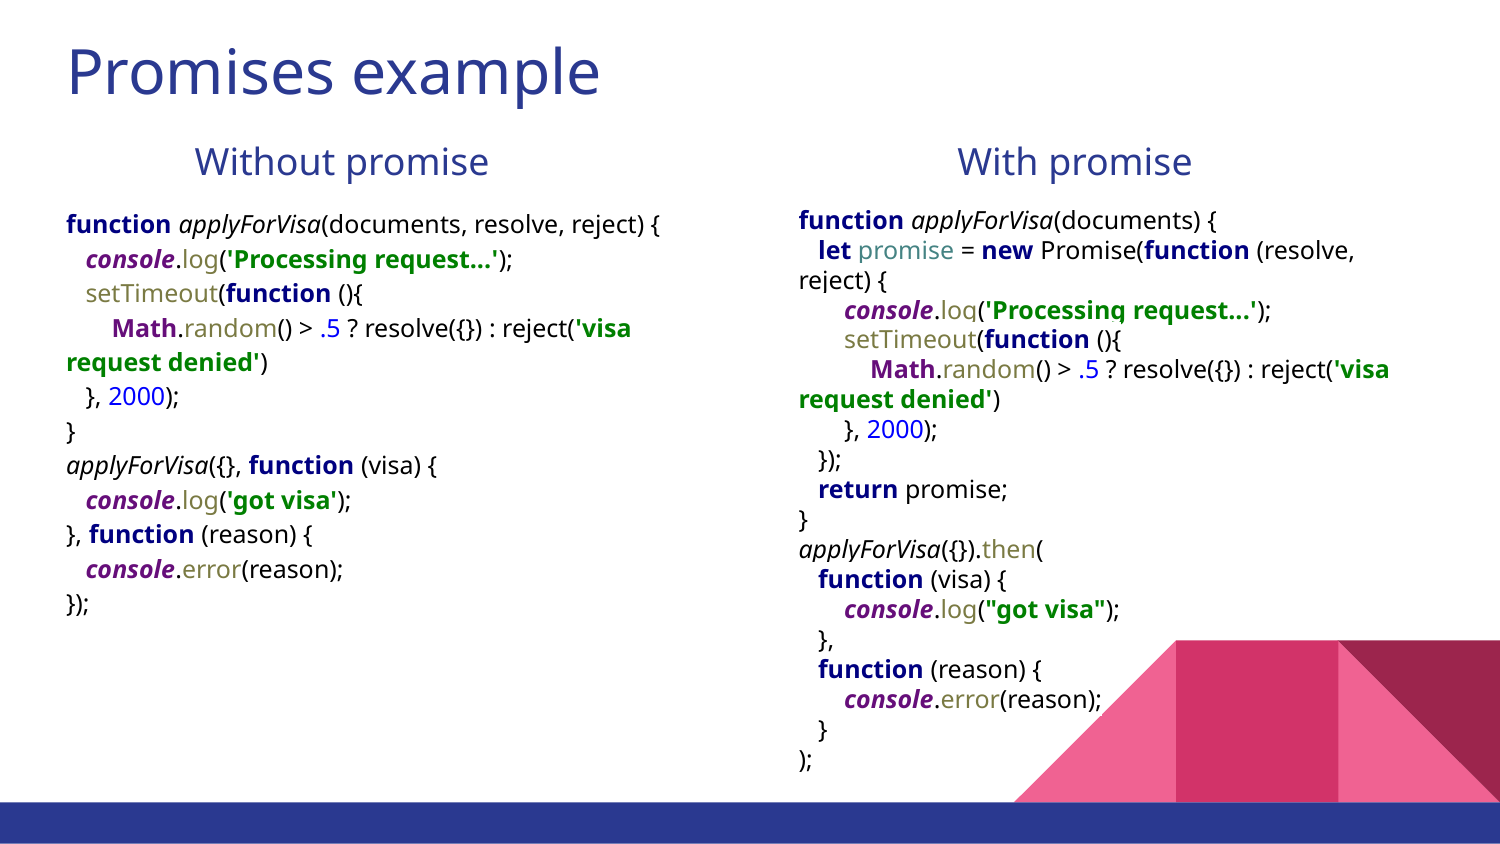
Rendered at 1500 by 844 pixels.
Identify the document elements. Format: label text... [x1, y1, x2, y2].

title Promises example [51, 17, 1449, 117]
list function applyForVisa(documents) { let promise = new Promise(function (resolve, reject) { console.log('Processing request...'); setTimeout(function (){ Math.random() > .5 ? resolve({}) : reject('visa request denied') }, 2000); }); return promise; } applyForVisa({}).then( function (visa) { console.log("got visa"); }, function (reason) { console.error(reason); } ); [783, 189, 1449, 844]
text_box With promise [783, 122, 1367, 190]
list function applyForVisa(documents, resolve, reject) { console.log('Processing request...'); setTimeout(function (){ Math.random() > .5 ? resolve({}) : reject('visa request denied') }, 2000); } applyForVisa({}, function (visa) { console.log('got visa'); }, function (reason) { console.error(reason); }); [51, 189, 717, 844]
text_box Without promise [50, 122, 634, 190]
